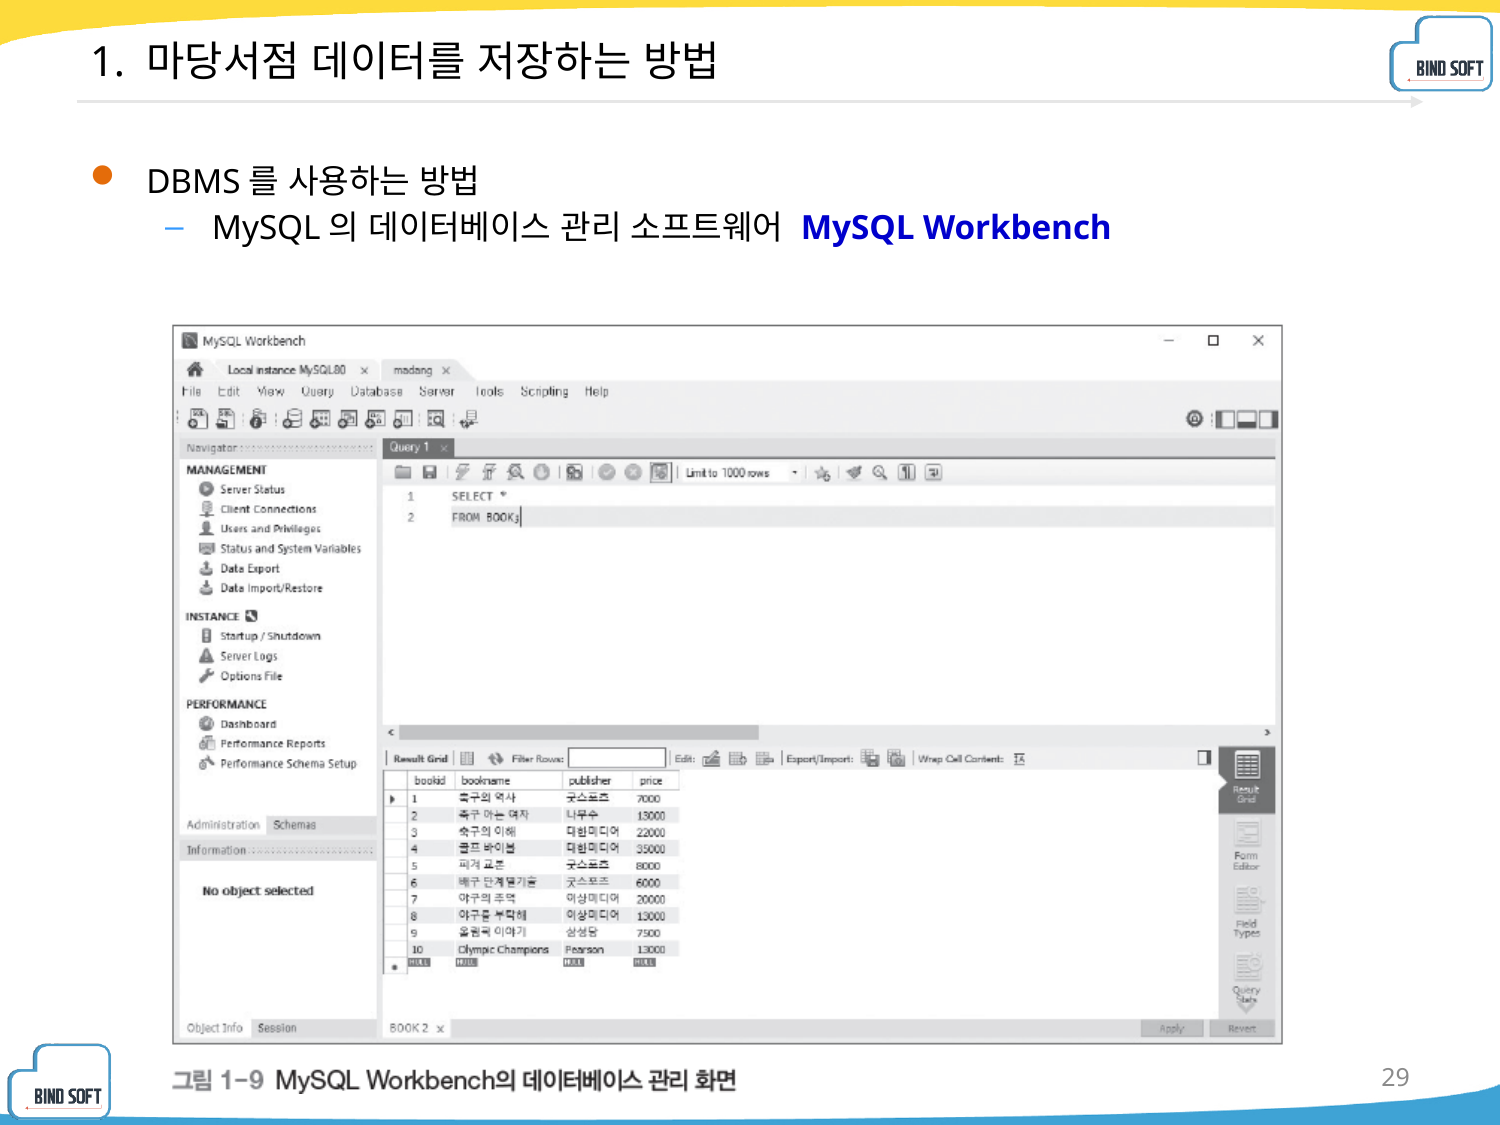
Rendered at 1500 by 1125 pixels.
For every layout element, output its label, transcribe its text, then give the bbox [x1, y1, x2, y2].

list DBMS를 사용하는 방법 MySQL의 데이터베이스 관리 소프트웨어 MySQL Workbench [75, 152, 1425, 806]
title 1. 마당서점 데이터를 저장하는 방법 [75, 11, 1425, 108]
picture [0, 322, 1500, 1125]
slide_number 29 [1287, 1054, 1425, 1103]
picture [0, 0, 1500, 96]
